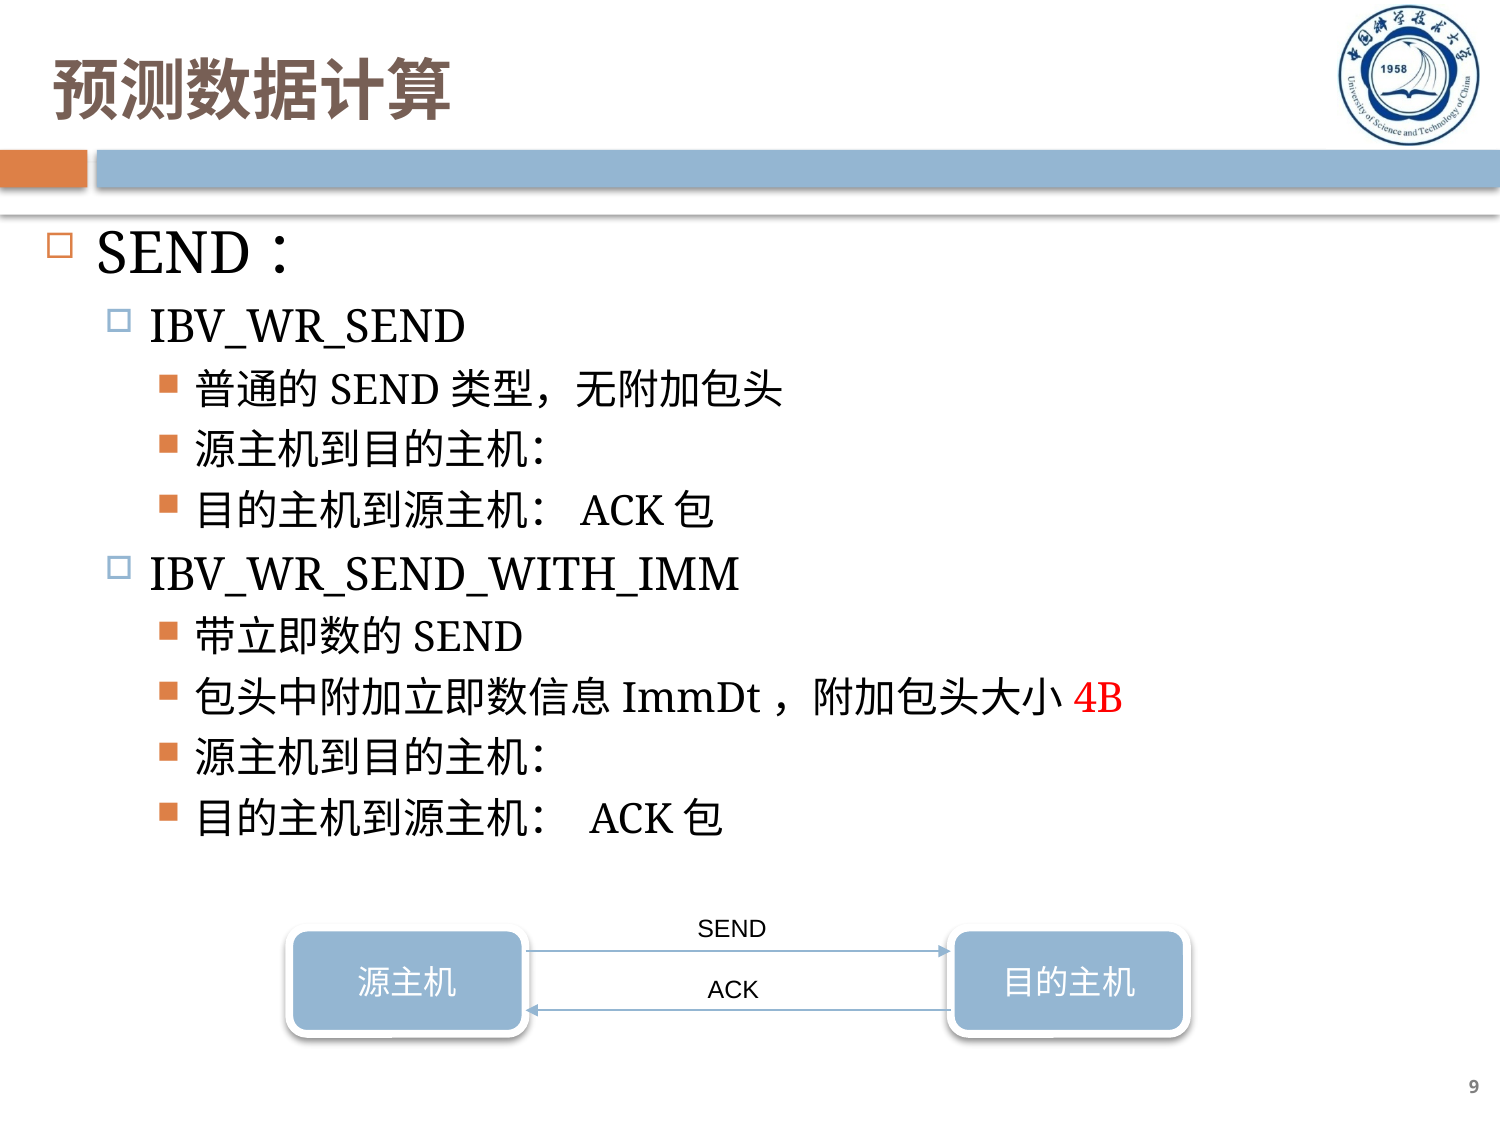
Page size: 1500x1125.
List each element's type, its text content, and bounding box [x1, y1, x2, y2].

picture [1326, 0, 1496, 149]
title 预测数据计算 [37, 37, 1076, 138]
slide_number 9 [1430, 1067, 1500, 1108]
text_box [288, 904, 1188, 1035]
